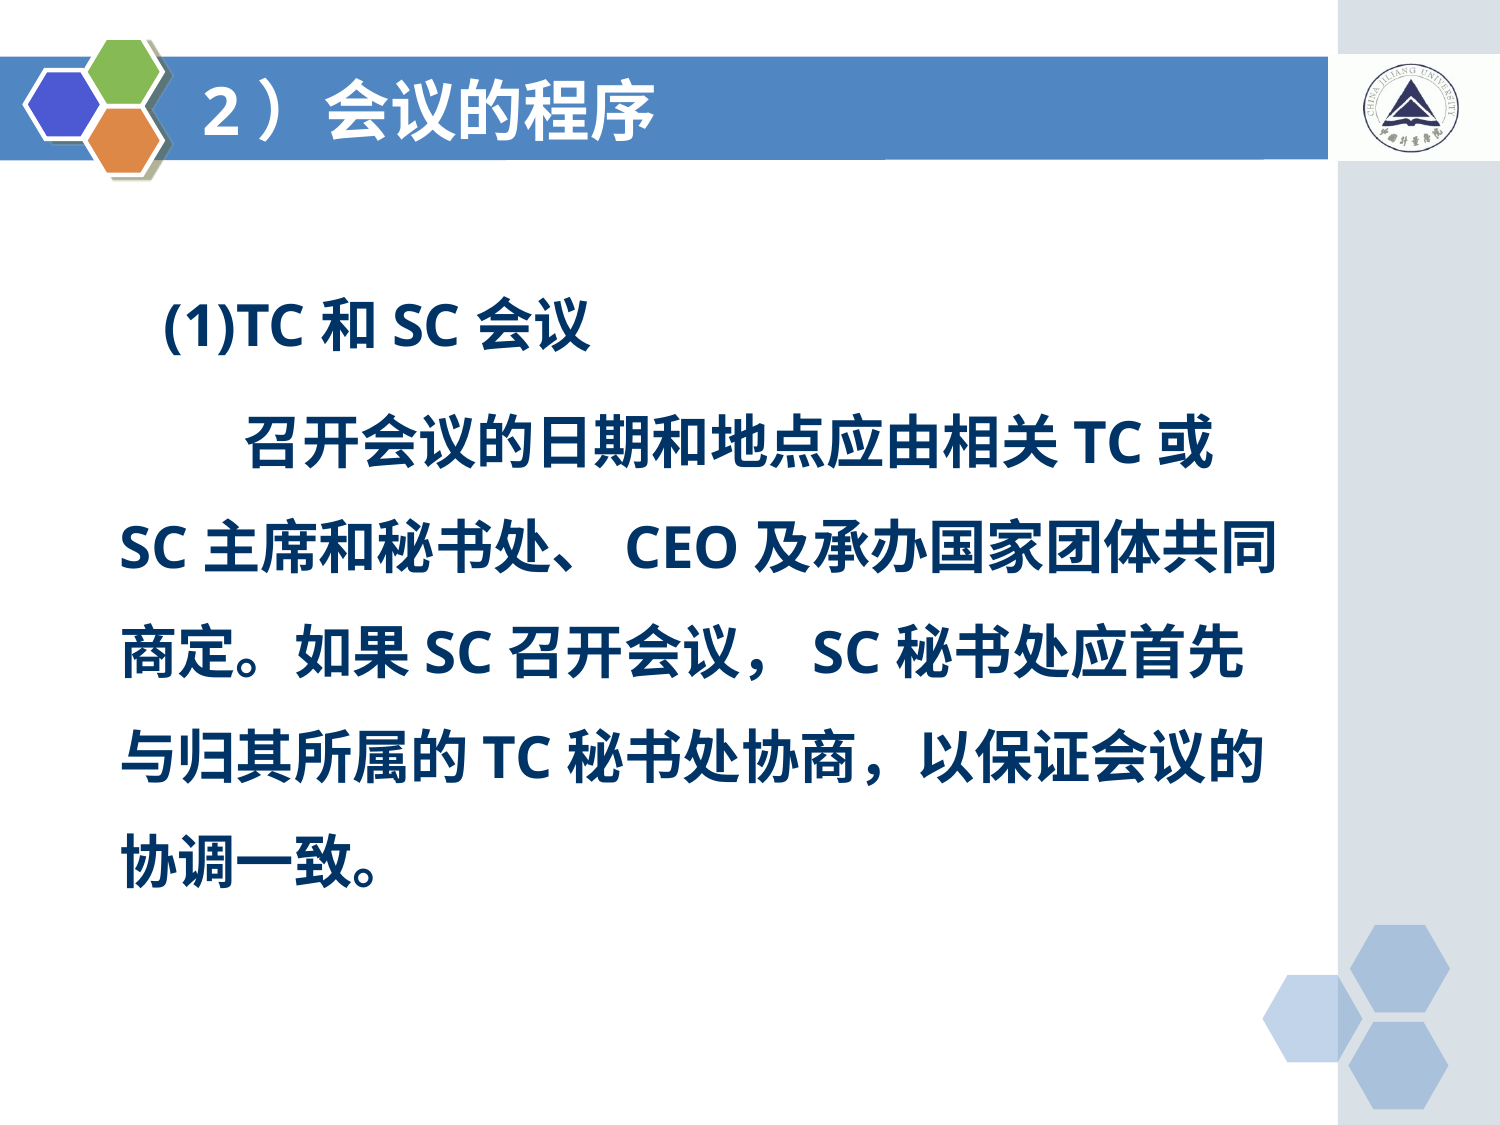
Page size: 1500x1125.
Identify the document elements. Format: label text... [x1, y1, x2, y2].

title 2）会议的程序 [187, 62, 1288, 156]
list (1)TC和SC会议 召开会议的日期和地点应由相关TC或SC主席和秘书处、CEO及承办国家团体共同商定。如果SC召开会议，SC秘书处应首先与归其所属的TC秘书处协商，以保证会议的协调一致。 [74, 245, 1313, 1038]
picture [1328, 54, 1500, 161]
